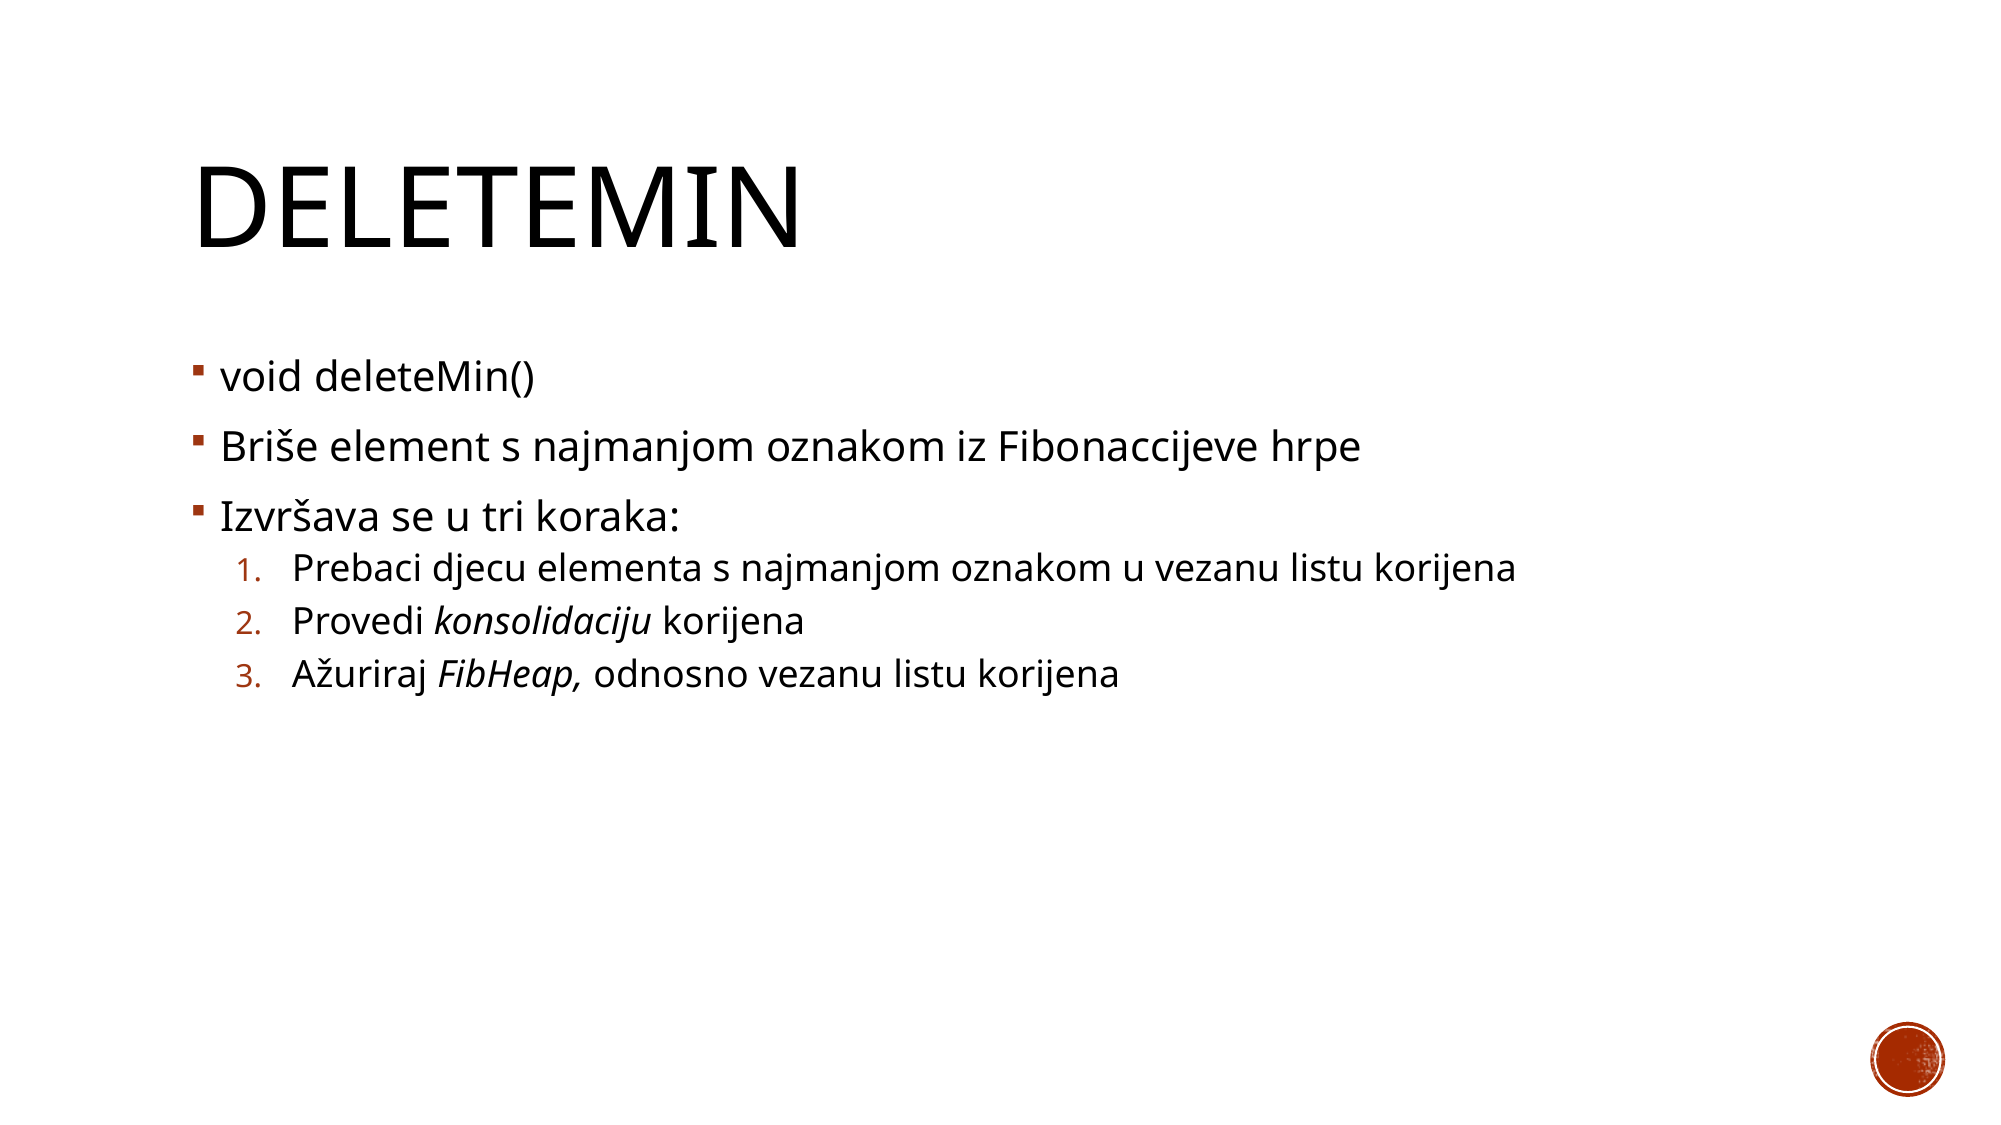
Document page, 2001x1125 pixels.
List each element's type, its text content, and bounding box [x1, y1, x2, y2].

title deletemin [175, 79, 1826, 344]
list void deleteMin() Briše element s najmanjom oznakom iz Fibonaccijeve hrpe Izvršava se u tri koraka: Prebaci djecu elementa s najmanjom oznakom u vezanu listu korijena Provedi konsolidaciju korijena Ažuriraj FibHeap, odnosno vezanu listu korijena [175, 348, 1826, 1013]
